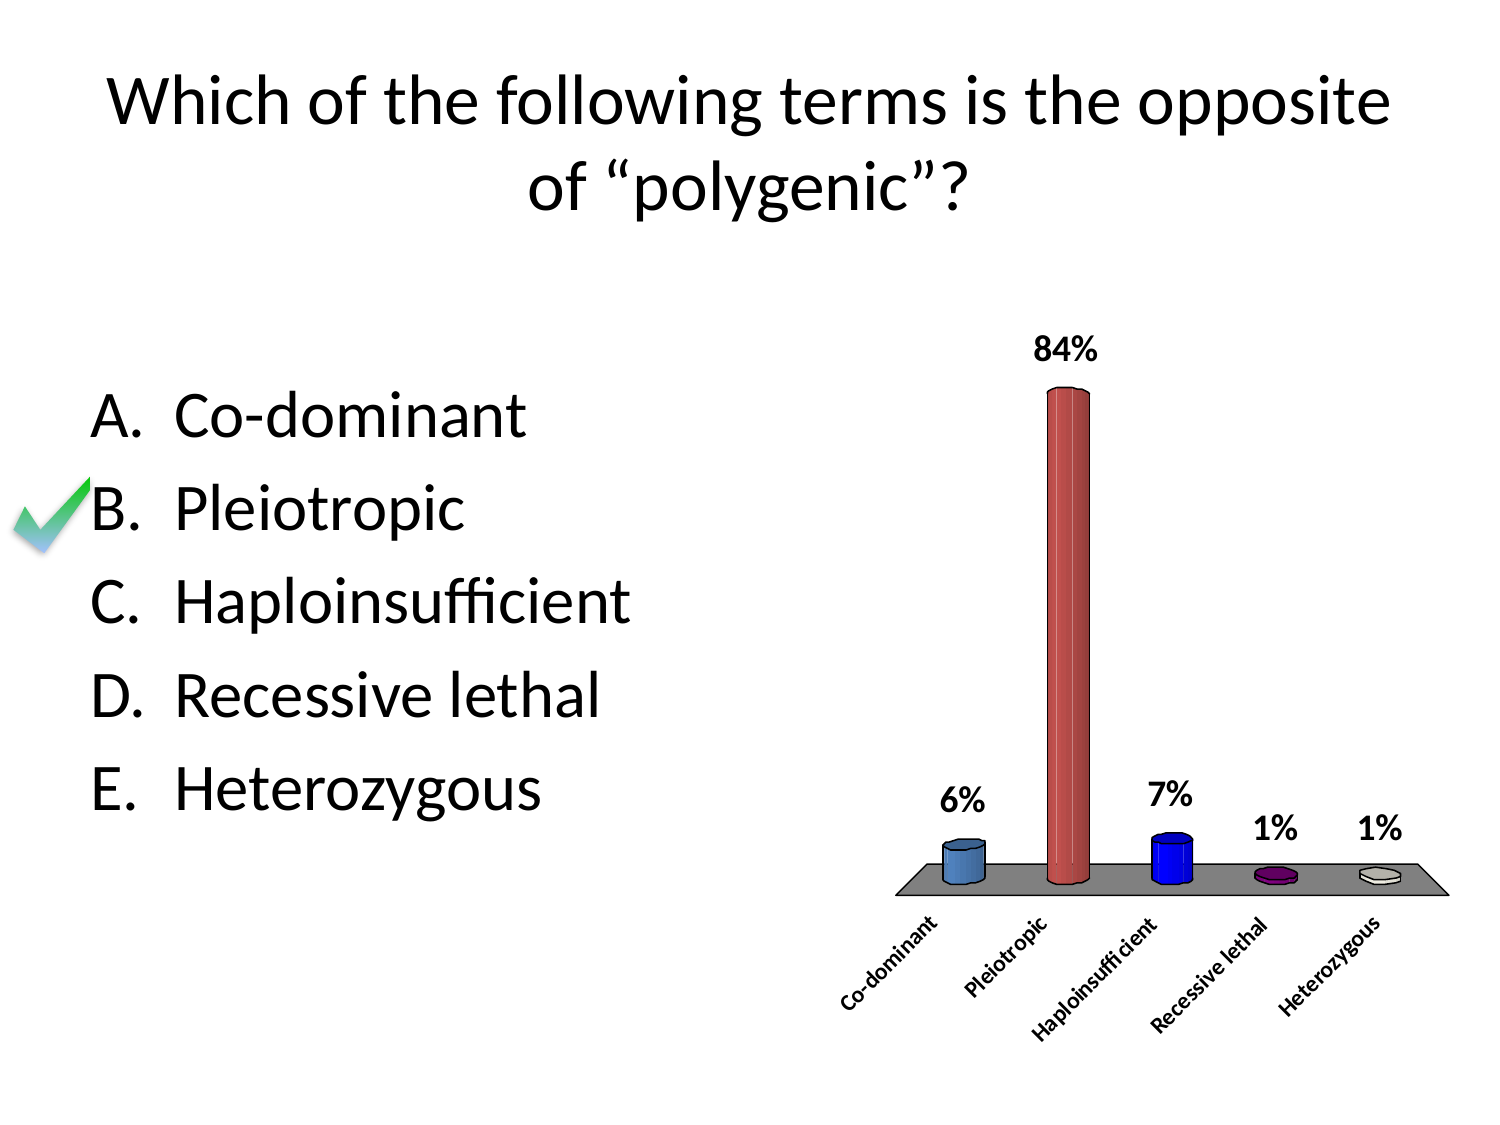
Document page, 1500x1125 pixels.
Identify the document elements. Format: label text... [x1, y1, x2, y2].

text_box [739, 262, 1490, 1107]
title Which of the following terms is the opposite of “polygenic”? [75, 45, 1425, 233]
list Co-dominant Pleiotropic Haploinsufficient Recessive lethal Heterozygous [75, 362, 734, 1005]
text_box [12, 475, 92, 554]
